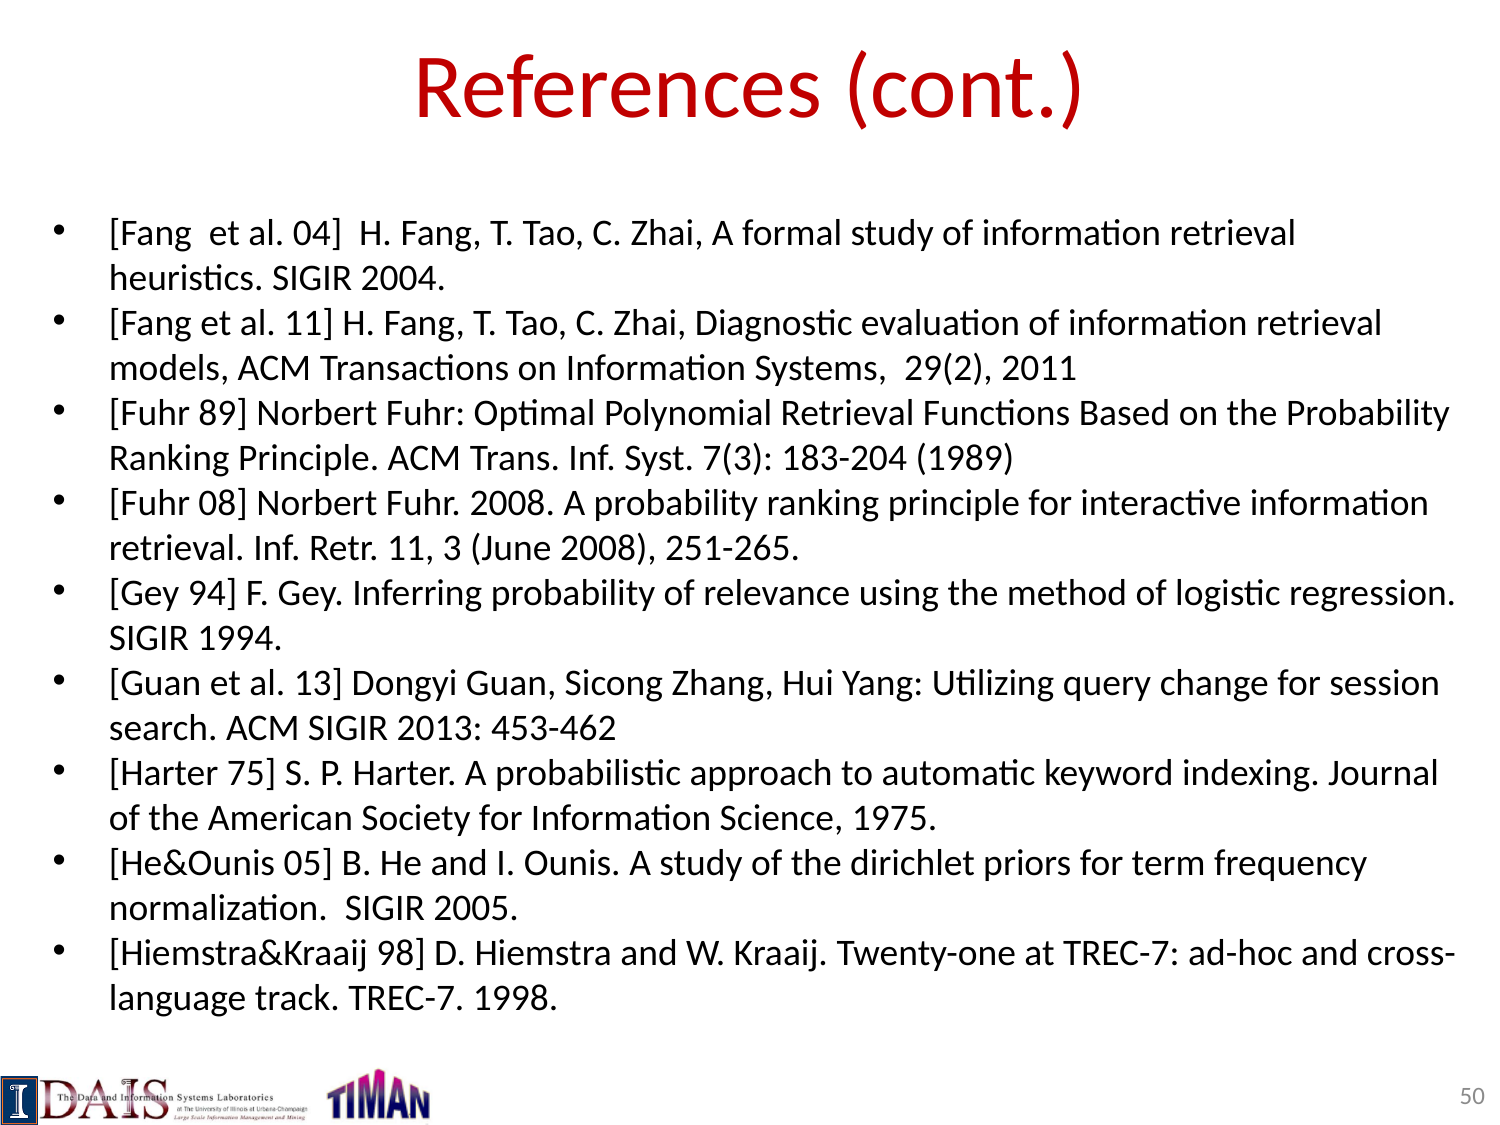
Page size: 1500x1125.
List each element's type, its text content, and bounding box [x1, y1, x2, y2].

title References (cont.) [0, 0, 1500, 163]
slide_number 50 [1149, 1065, 1500, 1125]
picture [0, 1064, 438, 1125]
list [Fang et al. 04] H. Fang, T. Tao, C. Zhai, A formal study of information retrieval heuristics. SIGIR 2004. [Fang et al. 11] H. Fang, T. Tao, C. Zhai, Diagnostic evaluation of information retrieval models, ACM Transactions on Information Systems, 29(2), 2011 [Fuhr 89] Norbert Fuhr: Optimal Polynomial Retrieval Functions Based on the Probability Ranking Principle. ACM Trans. Inf. Syst. 7(3): 183-204 (1989) [Fuhr 08] Norbert Fuhr. 2008. A probability ranking principle for interactive information retrieval. Inf. Retr. 11, 3 (June 2008), 251-265. [Gey 94] F. Gey. Inferring probability of relevance using the method of logistic regression. SIGIR 1994. [Guan et al. 13] Dongyi Guan, Sicong Zhang, Hui Yang: Utilizing query change for session search. ACM SIGIR 2013: 453-462 [Harter 75] S. P. Harter. A probabilistic approach to automatic keyword indexing. Journal of the American Society for Information Science, 1975. [He&Ounis 05] B. He and I. Ounis. A study of the dirichlet priors for term frequency normalization. SIGIR 2005. [Hiemstra&Kraaij 98] D. Hiemstra and W. Kraaij. Twenty-one at TREC-7: ad-hoc and cross-language track. TREC-7. 1998. [37, 200, 1475, 1038]
